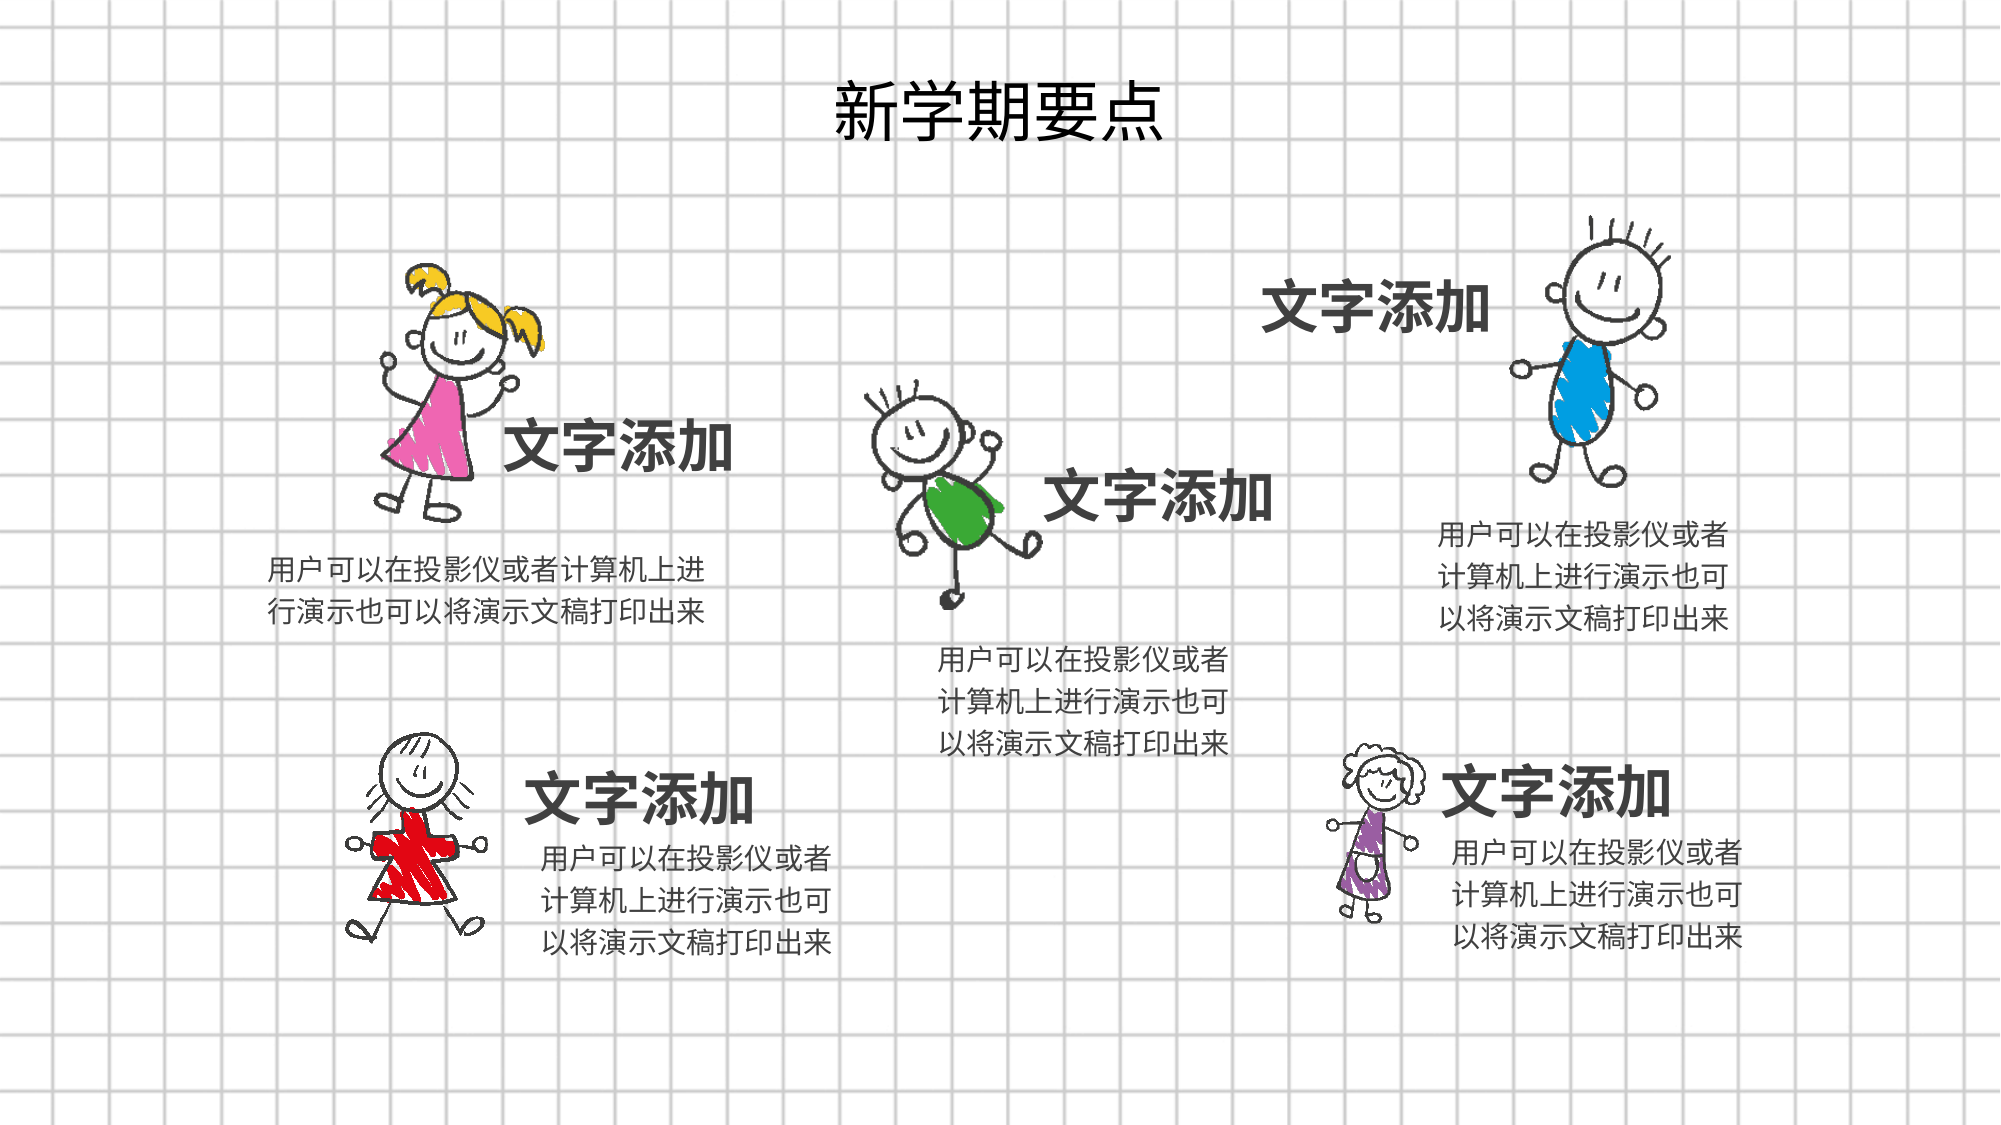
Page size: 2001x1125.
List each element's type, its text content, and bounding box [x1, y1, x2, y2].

text_box 文字添加 [546, 388, 784, 487]
text_box 文字添加 [1043, 438, 1324, 537]
text_box 用户可以在投影仪或者计算机上进行演示也可以将演示文稿打印出来 [1422, 501, 1759, 643]
text_box 用户可以在投影仪或者计算机上进行演示也可以将演示文稿打印出来 [1436, 819, 1773, 961]
text_box 用户可以在投影仪或者计算机上进行演示也可以将演示文稿打印出来 [252, 537, 723, 636]
text_box 用户可以在投影仪或者计算机上进行演示也可以将演示文稿打印出来 [922, 627, 1259, 768]
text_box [595, 62, 1405, 209]
text_box 用户可以在投影仪或者计算机上进行演示也可以将演示文稿打印出来 [525, 826, 862, 967]
text_box 文字添加 [1245, 249, 1509, 349]
picture [0, 0, 2001, 1125]
text_box 文字添加 [1426, 733, 1722, 833]
text_box 文字添加 [509, 740, 805, 840]
